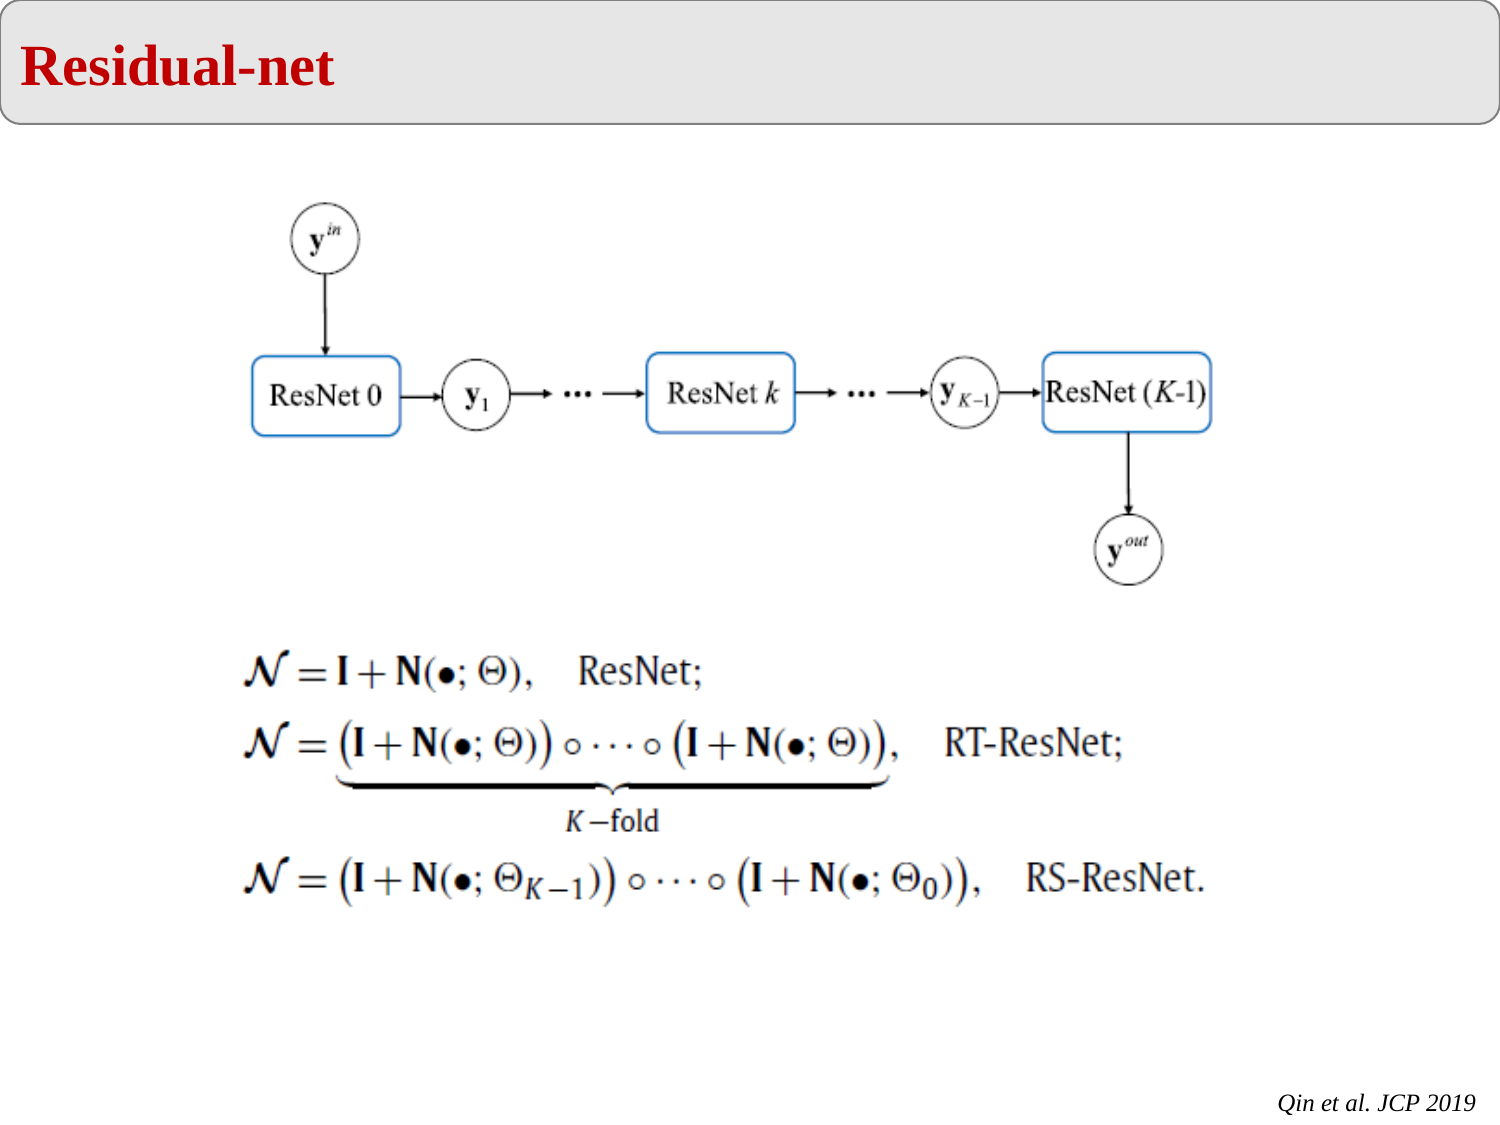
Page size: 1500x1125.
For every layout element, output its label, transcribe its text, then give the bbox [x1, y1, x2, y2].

text_box Qin et al. JCP 2019 [1262, 1079, 1500, 1125]
picture [200, 174, 1235, 602]
text_box Residual-net [0, 0, 1500, 125]
picture [226, 635, 1209, 915]
